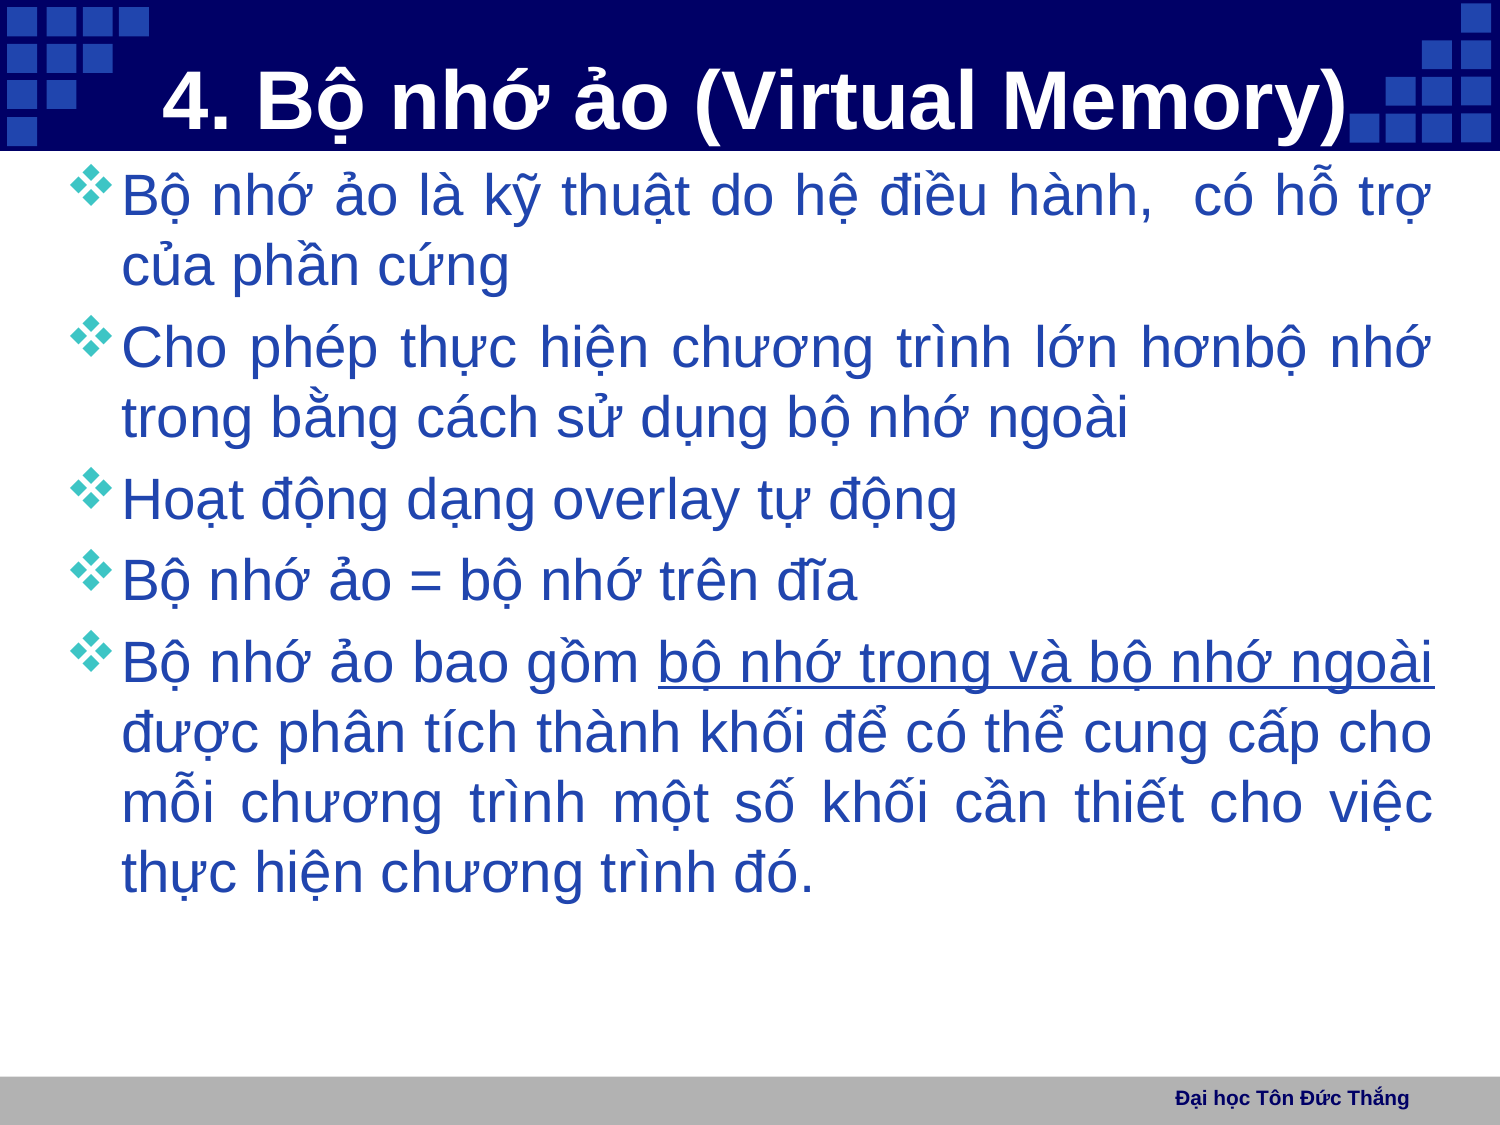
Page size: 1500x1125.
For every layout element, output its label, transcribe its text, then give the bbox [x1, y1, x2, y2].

footer Đại học Tôn Đức Thắng [1087, 1088, 1426, 1125]
title 4. Bộ nhớ ảo (Virtual Memory) [37, 49, 1476, 143]
list Bộ nhớ ảo là kỹ thuật do hệ điều hành, có hỗ trợ của phần cứng Cho phép thực hiện chương trình lớn hơnbộ nhớ trong bằng cách sử dụng bộ nhớ ngoài Hoạt động dạng overlay tự động Bộ nhớ ảo = bộ nhớ trên đĩa Bộ nhớ ảo bao gồm bộ nhớ trong và bộ nhớ ngoài được phân tích thành khối để có thể cung cấp cho mỗi chương trình một số khối cần thiết cho việc thực hiện chương trình đó. [49, 149, 1451, 1088]
